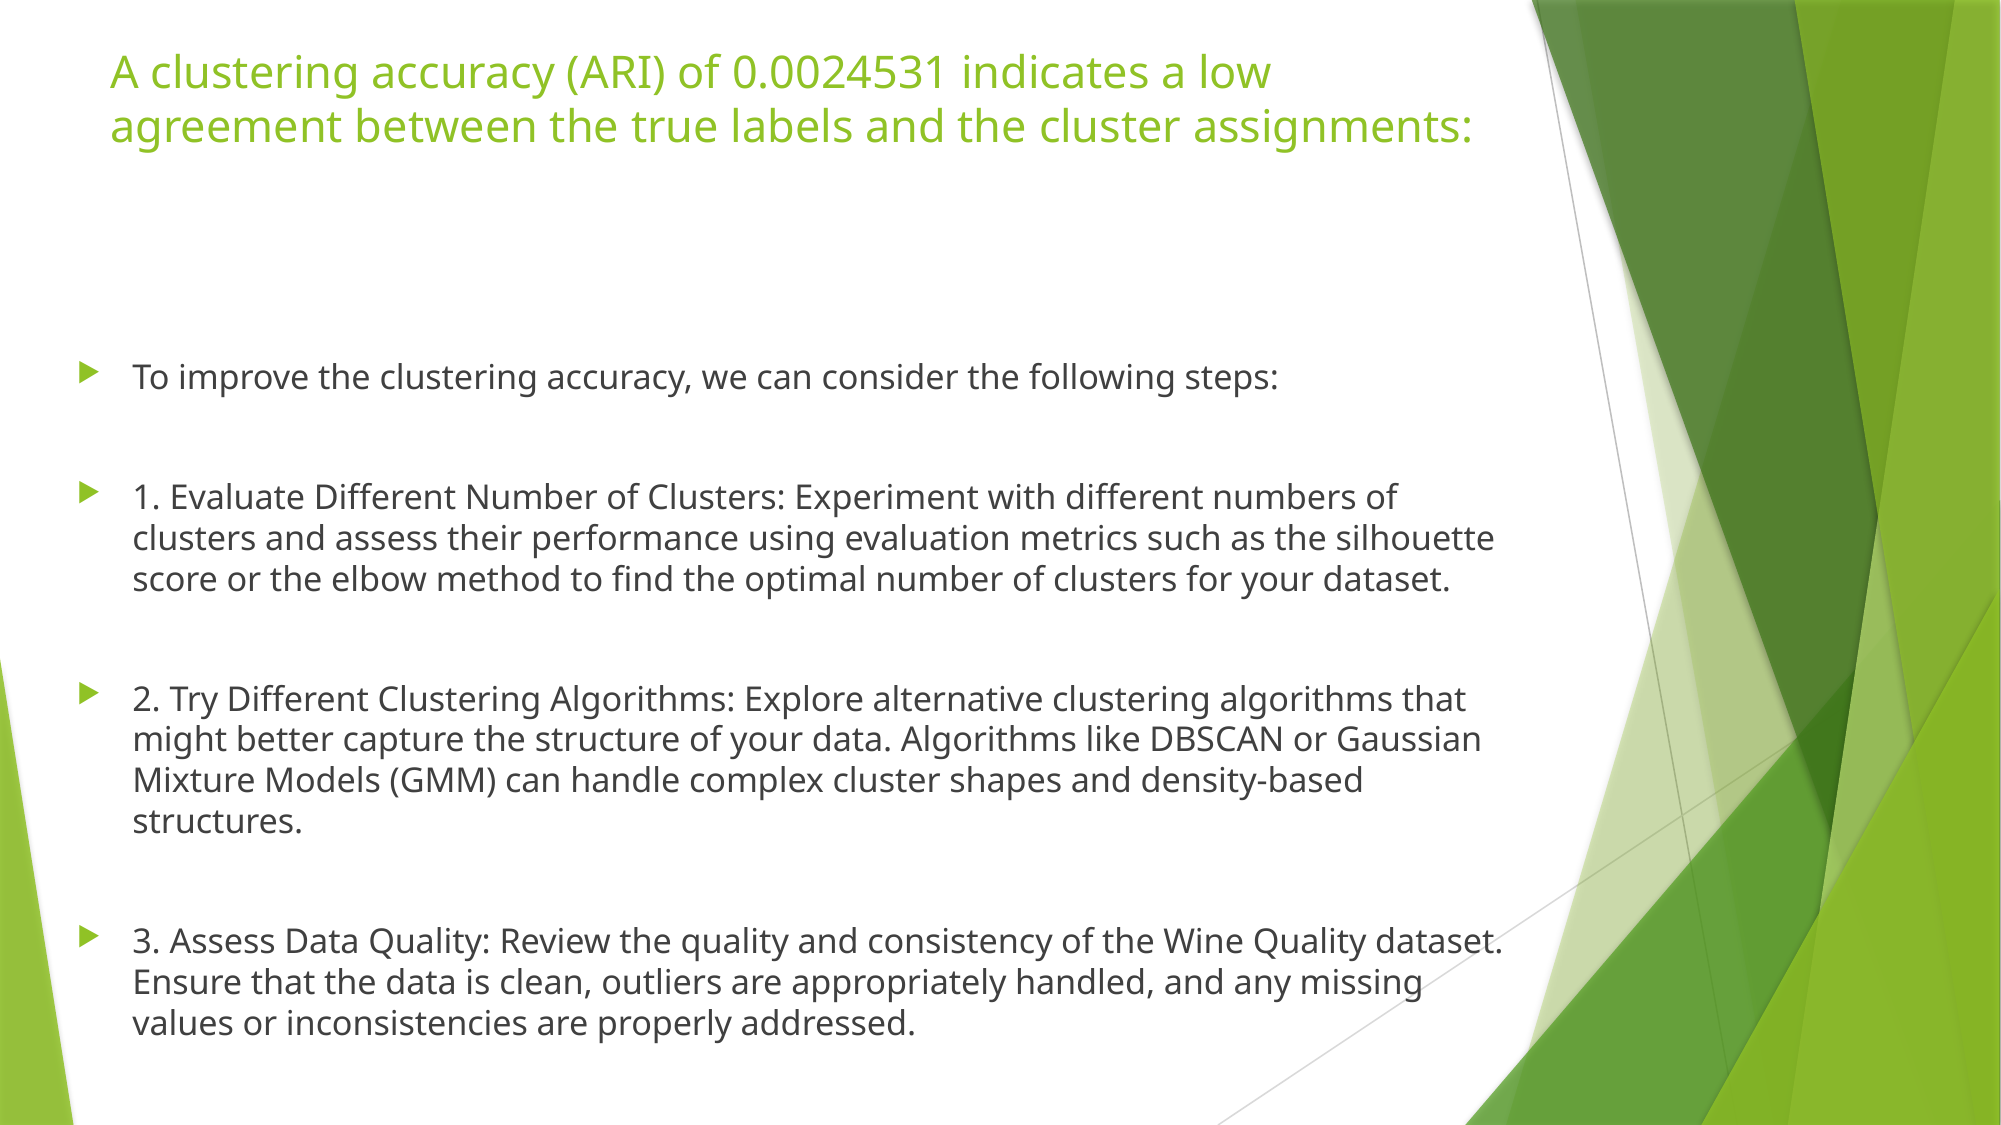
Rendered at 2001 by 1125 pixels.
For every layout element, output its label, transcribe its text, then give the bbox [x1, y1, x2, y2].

list To improve the clustering accuracy, we can consider the following steps: 1. Evaluate Different Number of Clusters: Experiment with different numbers of clusters and assess their performance using evaluation metrics such as the silhouette score or the elbow method to find the optimal number of clusters for your dataset. 2. Try Different Clustering Algorithms: Explore alternative clustering algorithms that might better capture the structure of your data. Algorithms like DBSCAN or Gaussian Mixture Models (GMM) can handle complex cluster shapes and density-based structures. 3. Assess Data Quality: Review the quality and consistency of the Wine Quality dataset. Ensure that the data is clean, outliers are appropriately handled, and any missing values or inconsistencies are properly addressed. [61, 288, 1539, 1064]
title A clustering accuracy (ARI) of 0.0024531 indicates a low agreement between the true labels and the cluster assignments: [95, 36, 1506, 253]
